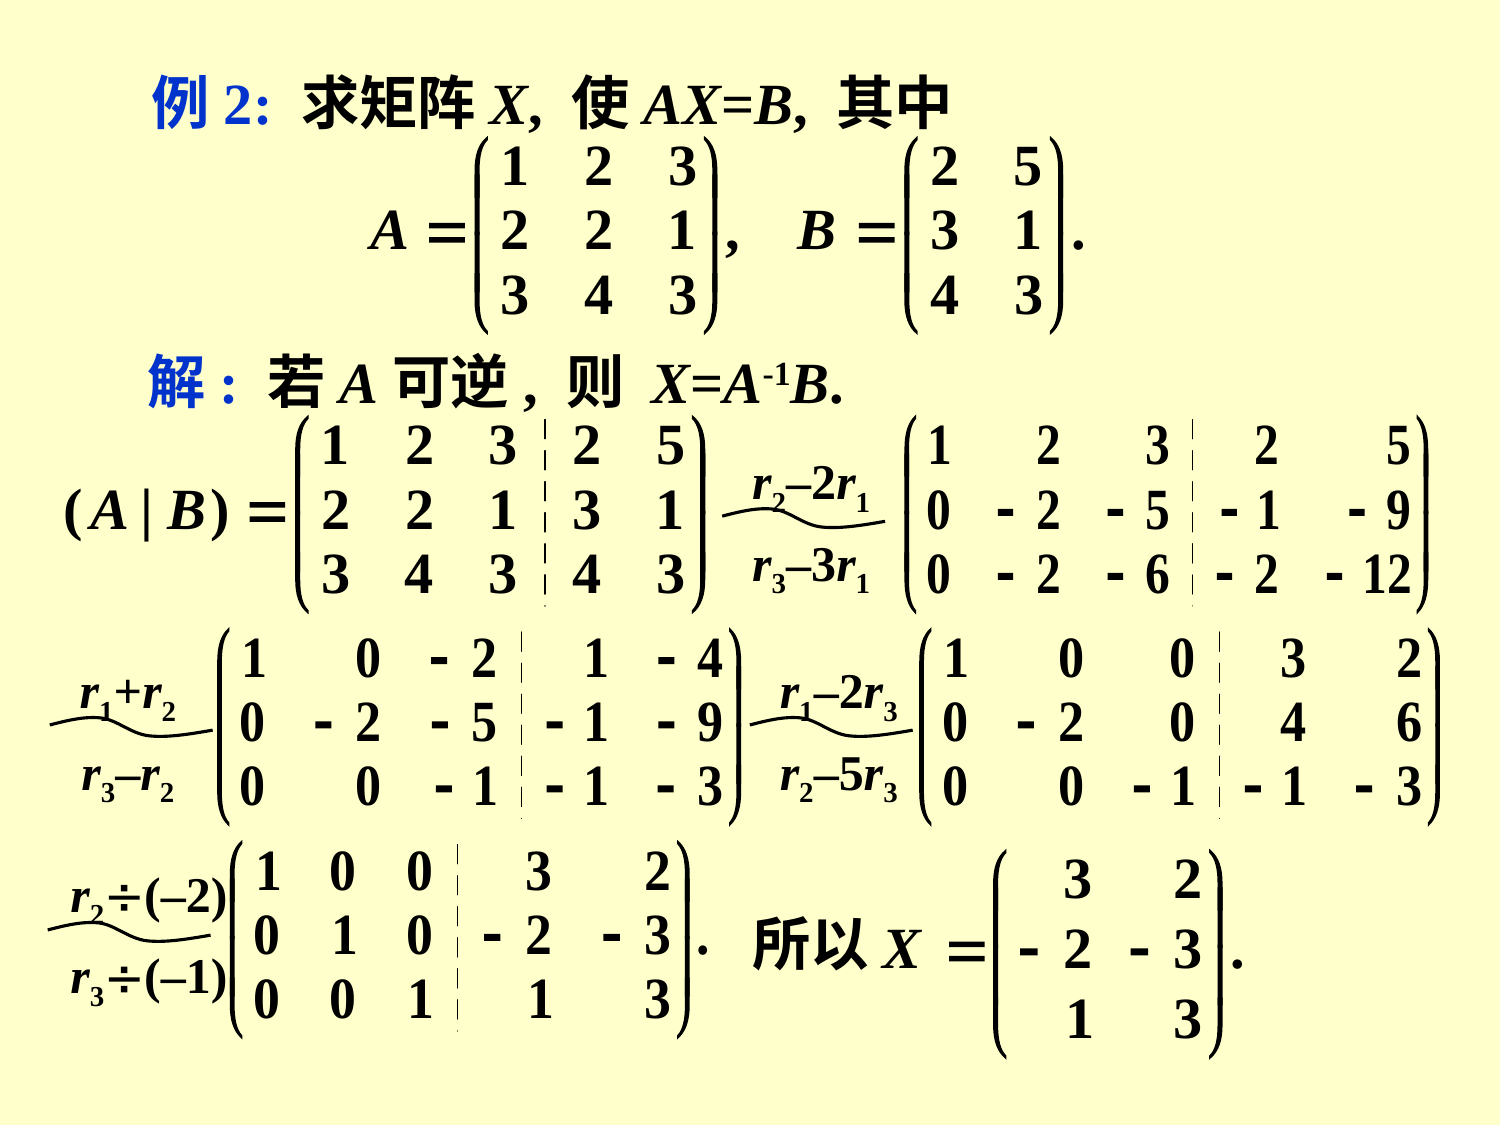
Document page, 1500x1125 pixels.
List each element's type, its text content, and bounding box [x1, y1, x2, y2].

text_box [914, 624, 1450, 830]
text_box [899, 412, 1438, 617]
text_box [362, 133, 1088, 338]
text_box 所以 [738, 900, 874, 985]
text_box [874, 845, 1246, 1063]
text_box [49, 637, 213, 797]
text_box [224, 837, 713, 1042]
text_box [62, 412, 717, 617]
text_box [749, 637, 916, 797]
text_box 例2: 求矩阵X, 使AX=B, 其中 [137, 58, 968, 144]
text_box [47, 841, 238, 1000]
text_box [722, 428, 888, 588]
text_box 解: 若A可逆, 则 X=A-1B. [132, 337, 859, 423]
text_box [212, 624, 750, 830]
